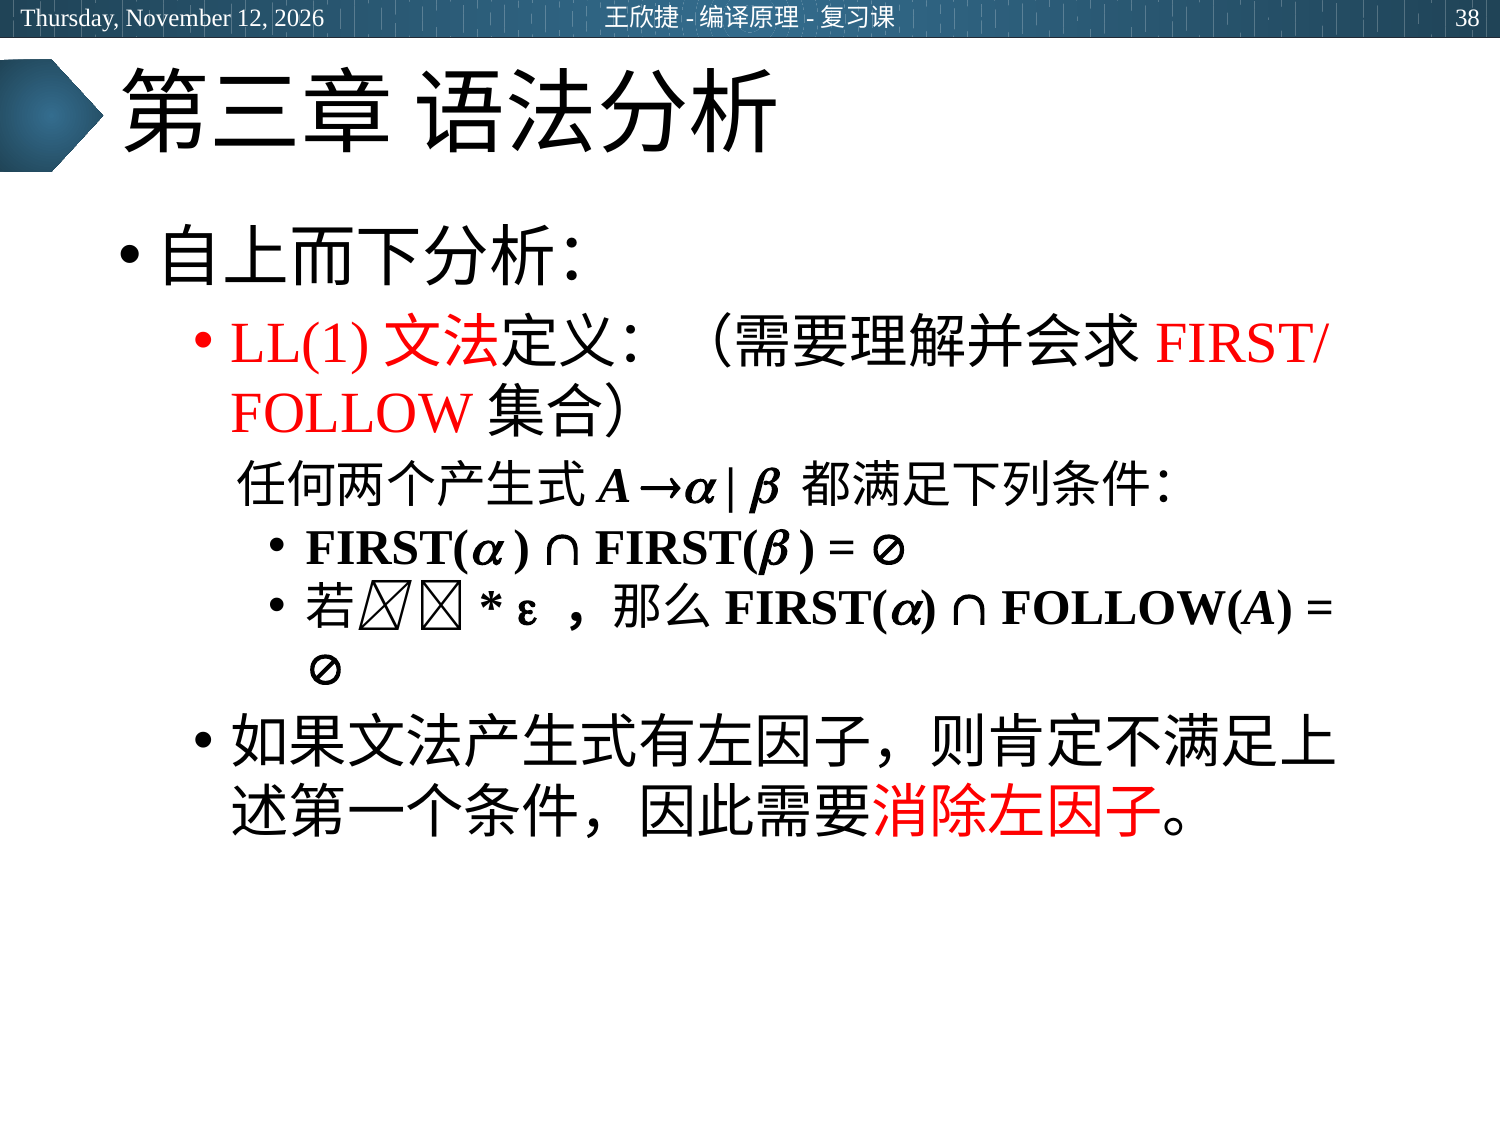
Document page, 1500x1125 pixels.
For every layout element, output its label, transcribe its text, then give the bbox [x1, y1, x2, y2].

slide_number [5, 1, 344, 32]
title 第三章 语法分析 [103, 37, 1397, 194]
footer 王欣捷-编译原理-复习课 [496, 1, 1004, 32]
list 自上而下分析： LL(1)文法定义：（需要理解并会求FIRST/FOLLOW集合） 任何两个产生式A  |  都满足下列条件： FIRST( )  FIRST( ) =  若 *  ，那么FIRST()  FOLLOW(A) =  如果文法产生式有左因子，则肯定不满足上述第一个条件，因此需要消除左因子。 [103, 206, 1397, 1014]
slide_number 38 [1157, 1, 1495, 32]
